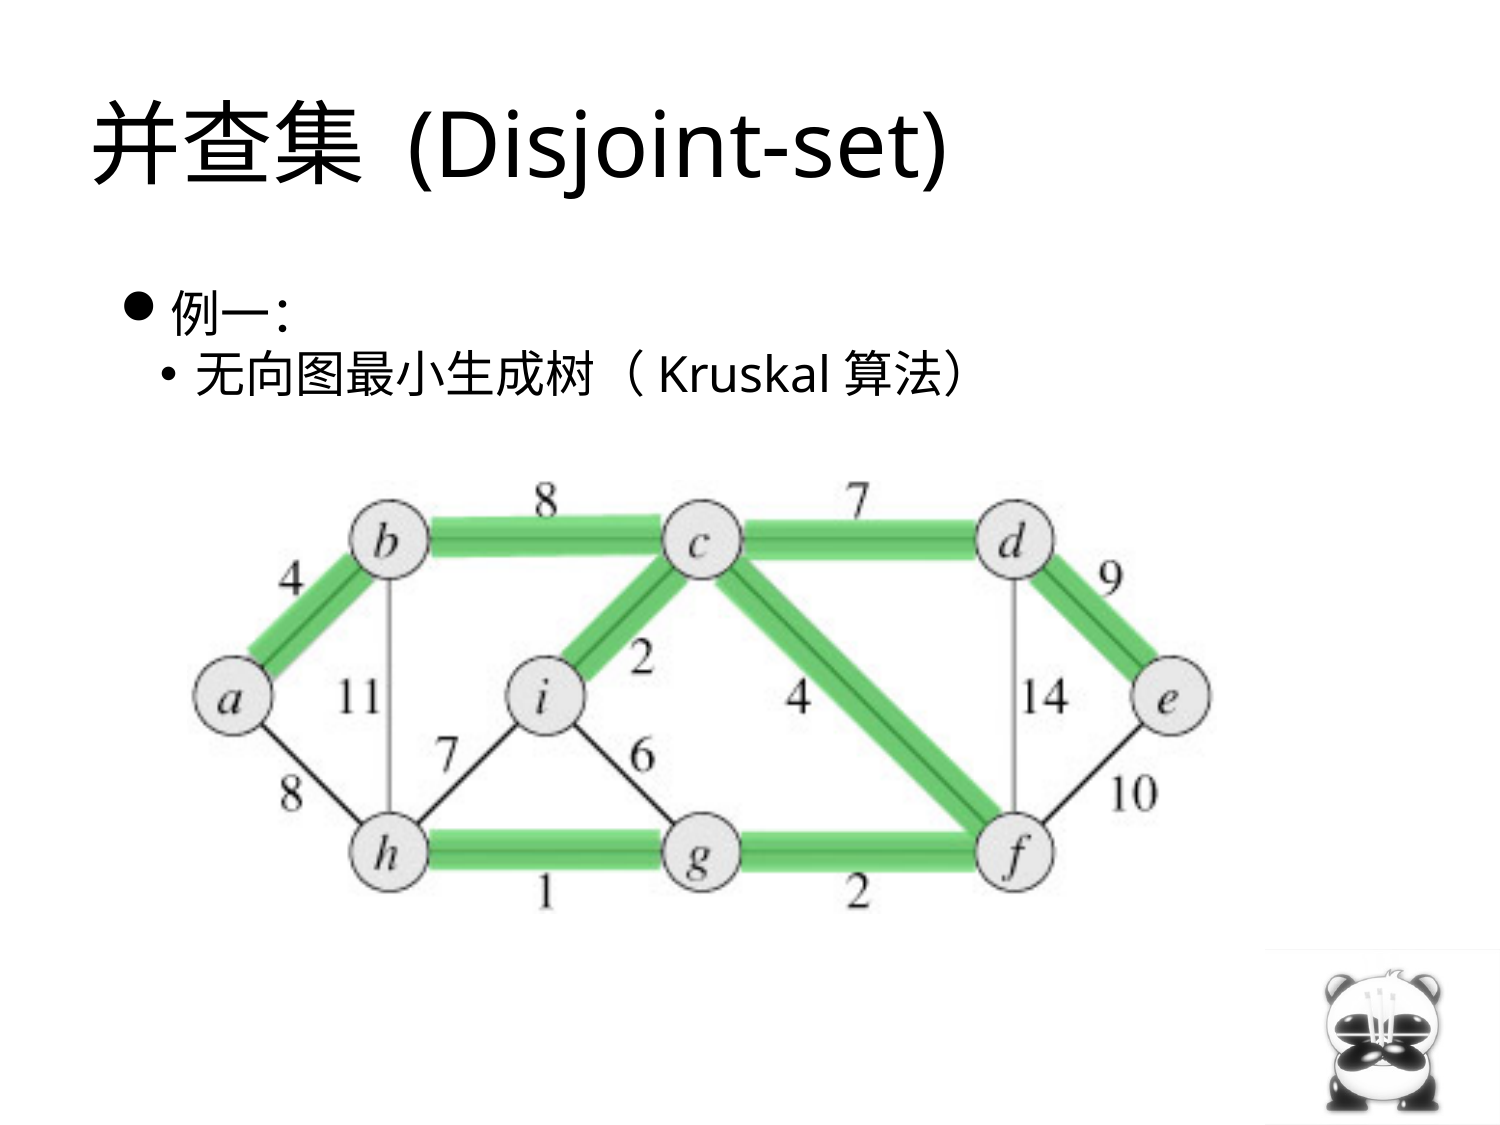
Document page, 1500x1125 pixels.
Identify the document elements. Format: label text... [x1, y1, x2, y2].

text_box 并查集 (Disjoint-set) [74, 46, 1425, 235]
text_box 例一： 无向图最小生成树（Kruskal算法） [105, 275, 1372, 571]
picture [187, 480, 1217, 915]
picture [1265, 948, 1500, 1125]
